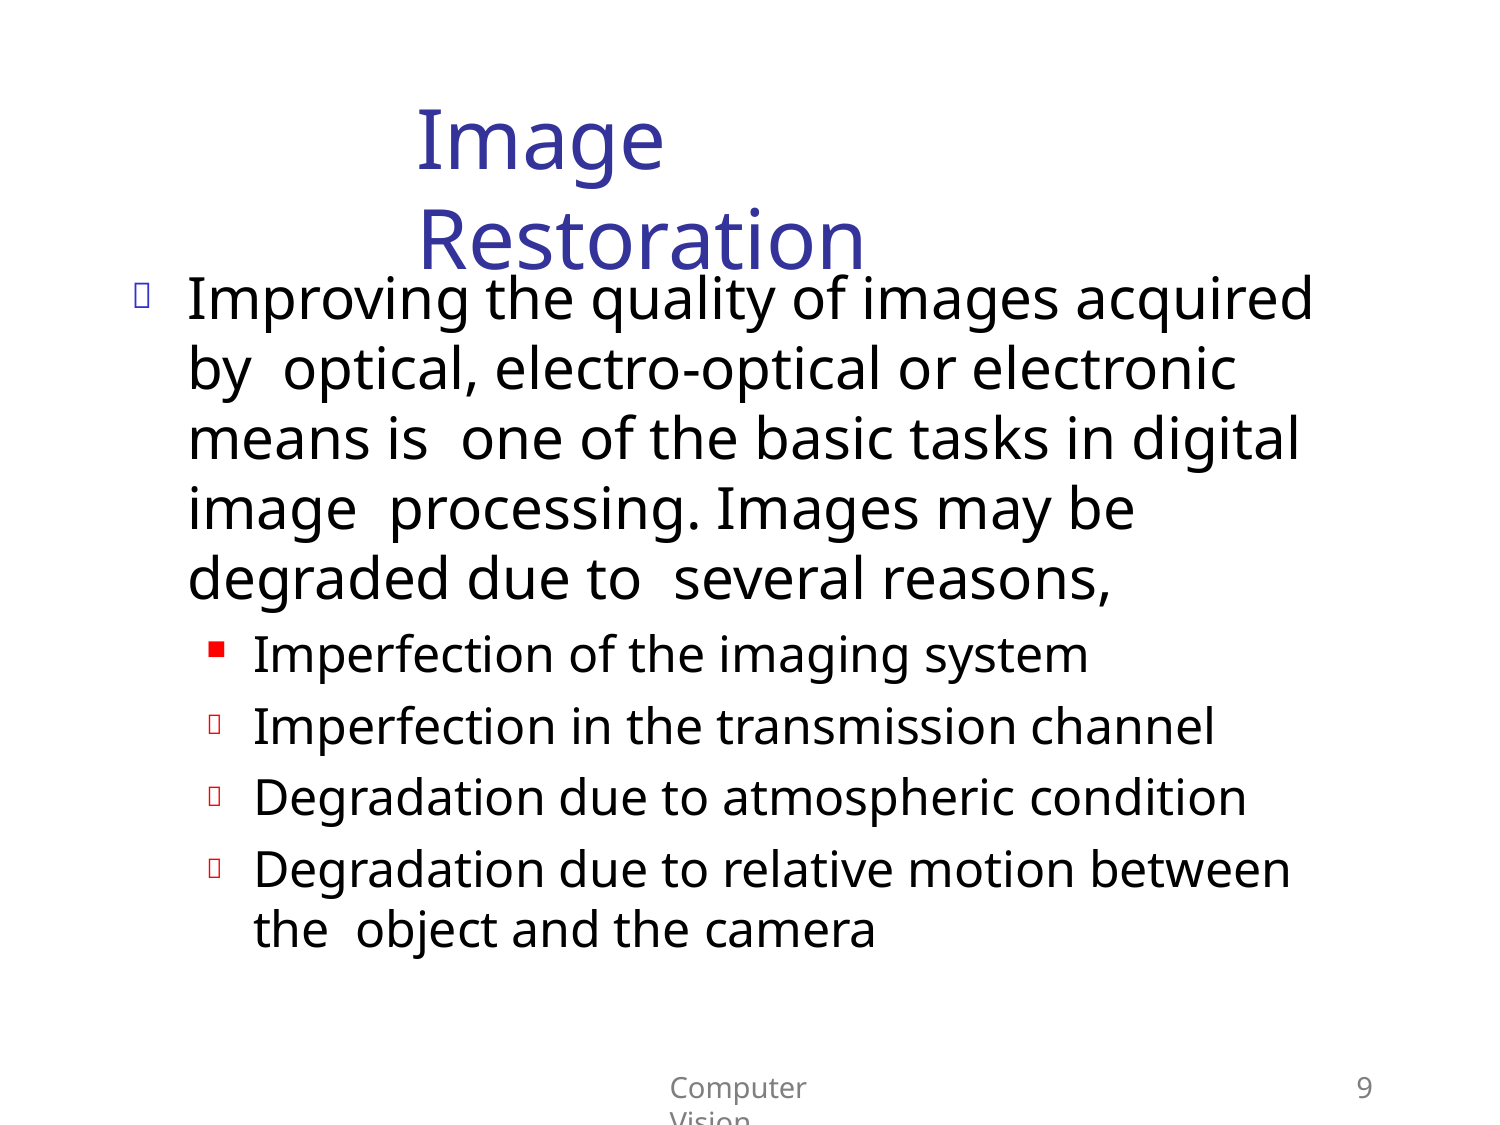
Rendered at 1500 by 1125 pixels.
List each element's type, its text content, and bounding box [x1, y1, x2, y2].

text_box Improving the quality of images acquired by optical, electro-optical or electronic means is one of the basic tasks in digital image processing. Images may be degraded due to several reasons, [185, 259, 1342, 612]
text_box  [129, 271, 160, 316]
slide_number 9 [1352, 1067, 1393, 1125]
footer Computer Vision [667, 1067, 883, 1125]
text_box Imperfection of the imaging system Imperfection in the transmission channel Degradation due to atmospheric condition Degradation due to relative motion between the object and the camera [204, 609, 1317, 958]
title Image Restoration [414, 83, 1098, 259]
